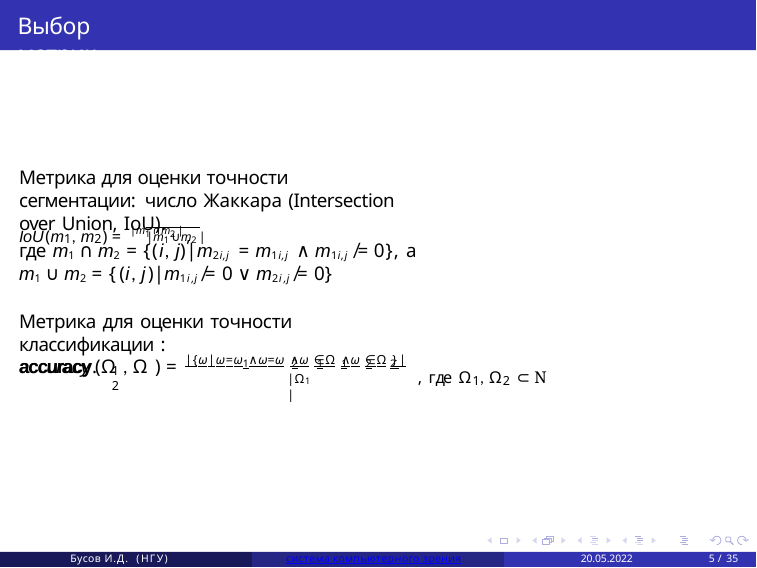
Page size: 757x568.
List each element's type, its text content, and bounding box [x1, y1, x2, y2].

text_box 1 2 [109, 378, 151, 394]
title Выбор метрик [15, 9, 162, 107]
text_box где m1 ∩ m2 = {(i, j)|m2i,j = m1i,j ∧ m1i,j ̸= 0}, а m1 ∪ m2 = {(i, j)|m1i,j ̸= 0 ∨ m2i,j ̸= 0} Метрика для оценки точности классификации : accuracy. [12, 237, 431, 378]
text_box Метрика для оценки точности сегментации: число Жаккара (Intersection over Union, IoU). [17, 163, 407, 234]
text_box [0, 551, 757, 568]
text_box IoU(m1, m2) = |m1 ∩m2 | , [12, 213, 215, 237]
text_box [0, 0, 756, 51]
text_box |Ω1 | [281, 365, 320, 402]
text_box accuracy (Ω , Ω ) = [17, 353, 180, 378]
text_box , где Ω1, Ω2 ⊂ N [411, 355, 560, 391]
text_box |{ω|ω=ω ∧ω=ω ∧ω ∈Ω ∧ω ∈Ω }| [183, 350, 418, 368]
